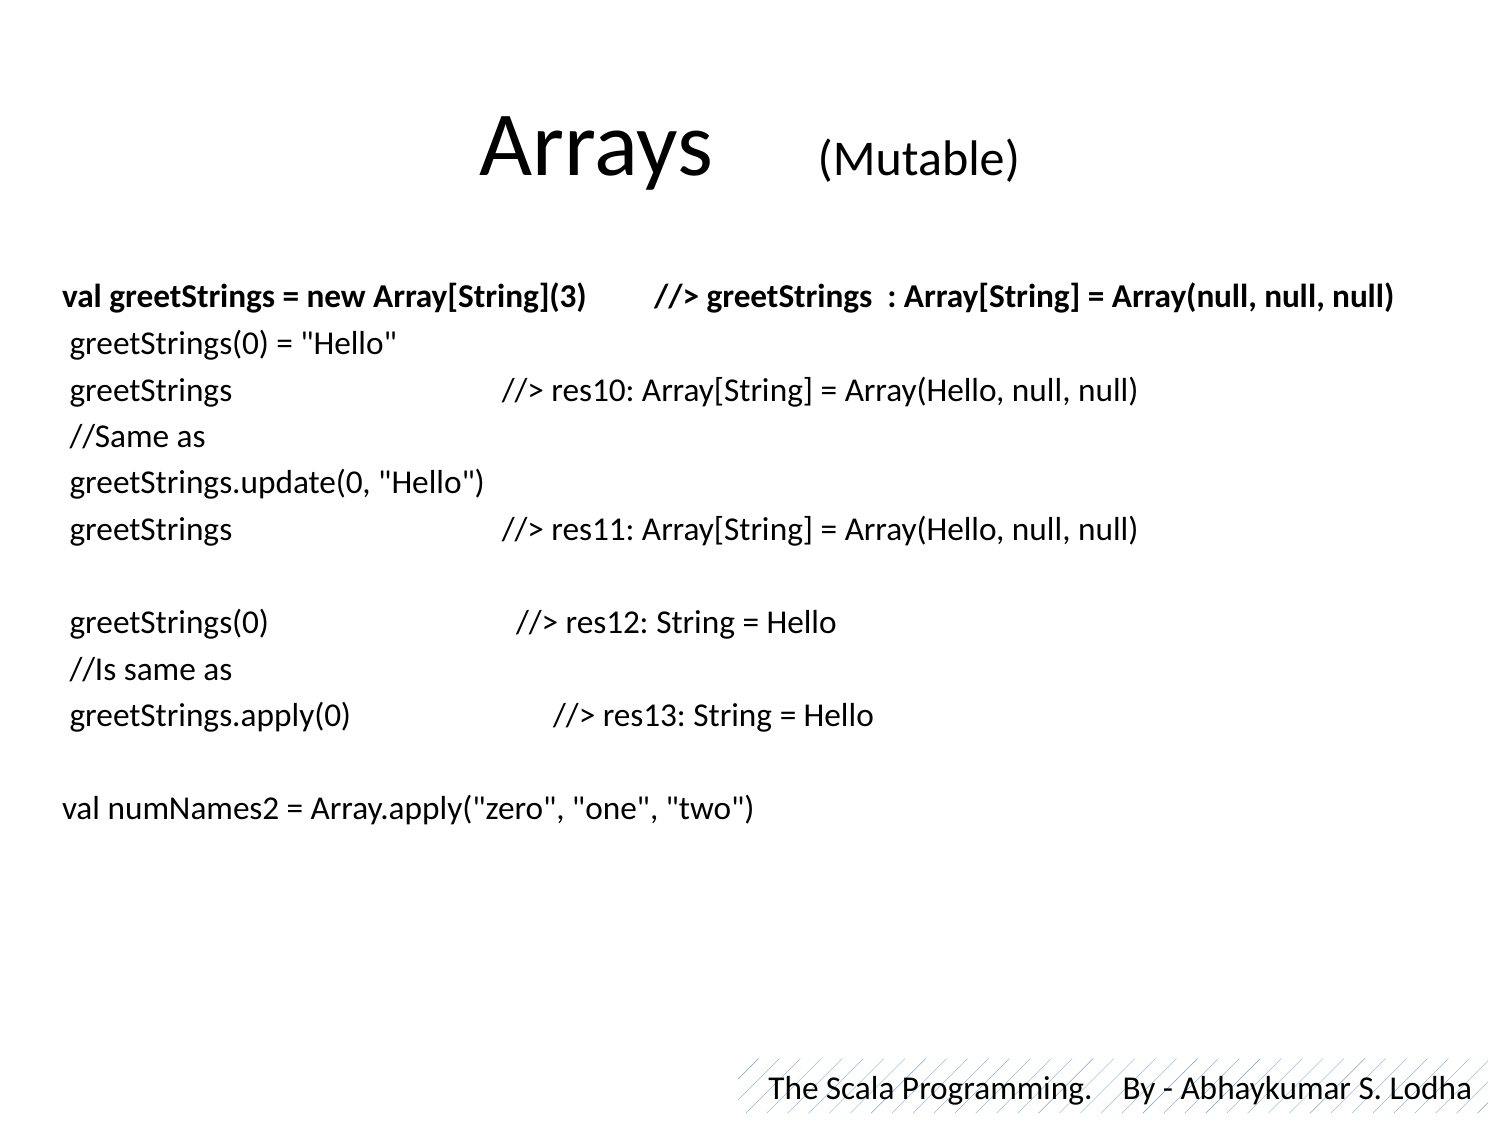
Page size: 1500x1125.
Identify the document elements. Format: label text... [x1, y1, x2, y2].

list val greetStrings = new Array[String](3) //> greetStrings : Array[String] = Array(null, null, null) greetStrings(0) = "Hello" greetStrings //> res10: Array[String] = Array(Hello, null, null) //Same as greetStrings.update(0, "Hello") greetStrings //> res11: Array[String] = Array(Hello, null, null) greetStrings(0) //> res12: String = Hello //Is same as greetStrings.apply(0) //> res13: String = Hello val numNames2 = Array.apply("zero", "one", "two") [39, 267, 1447, 835]
title Arrays (Mutable) [75, 45, 1425, 233]
